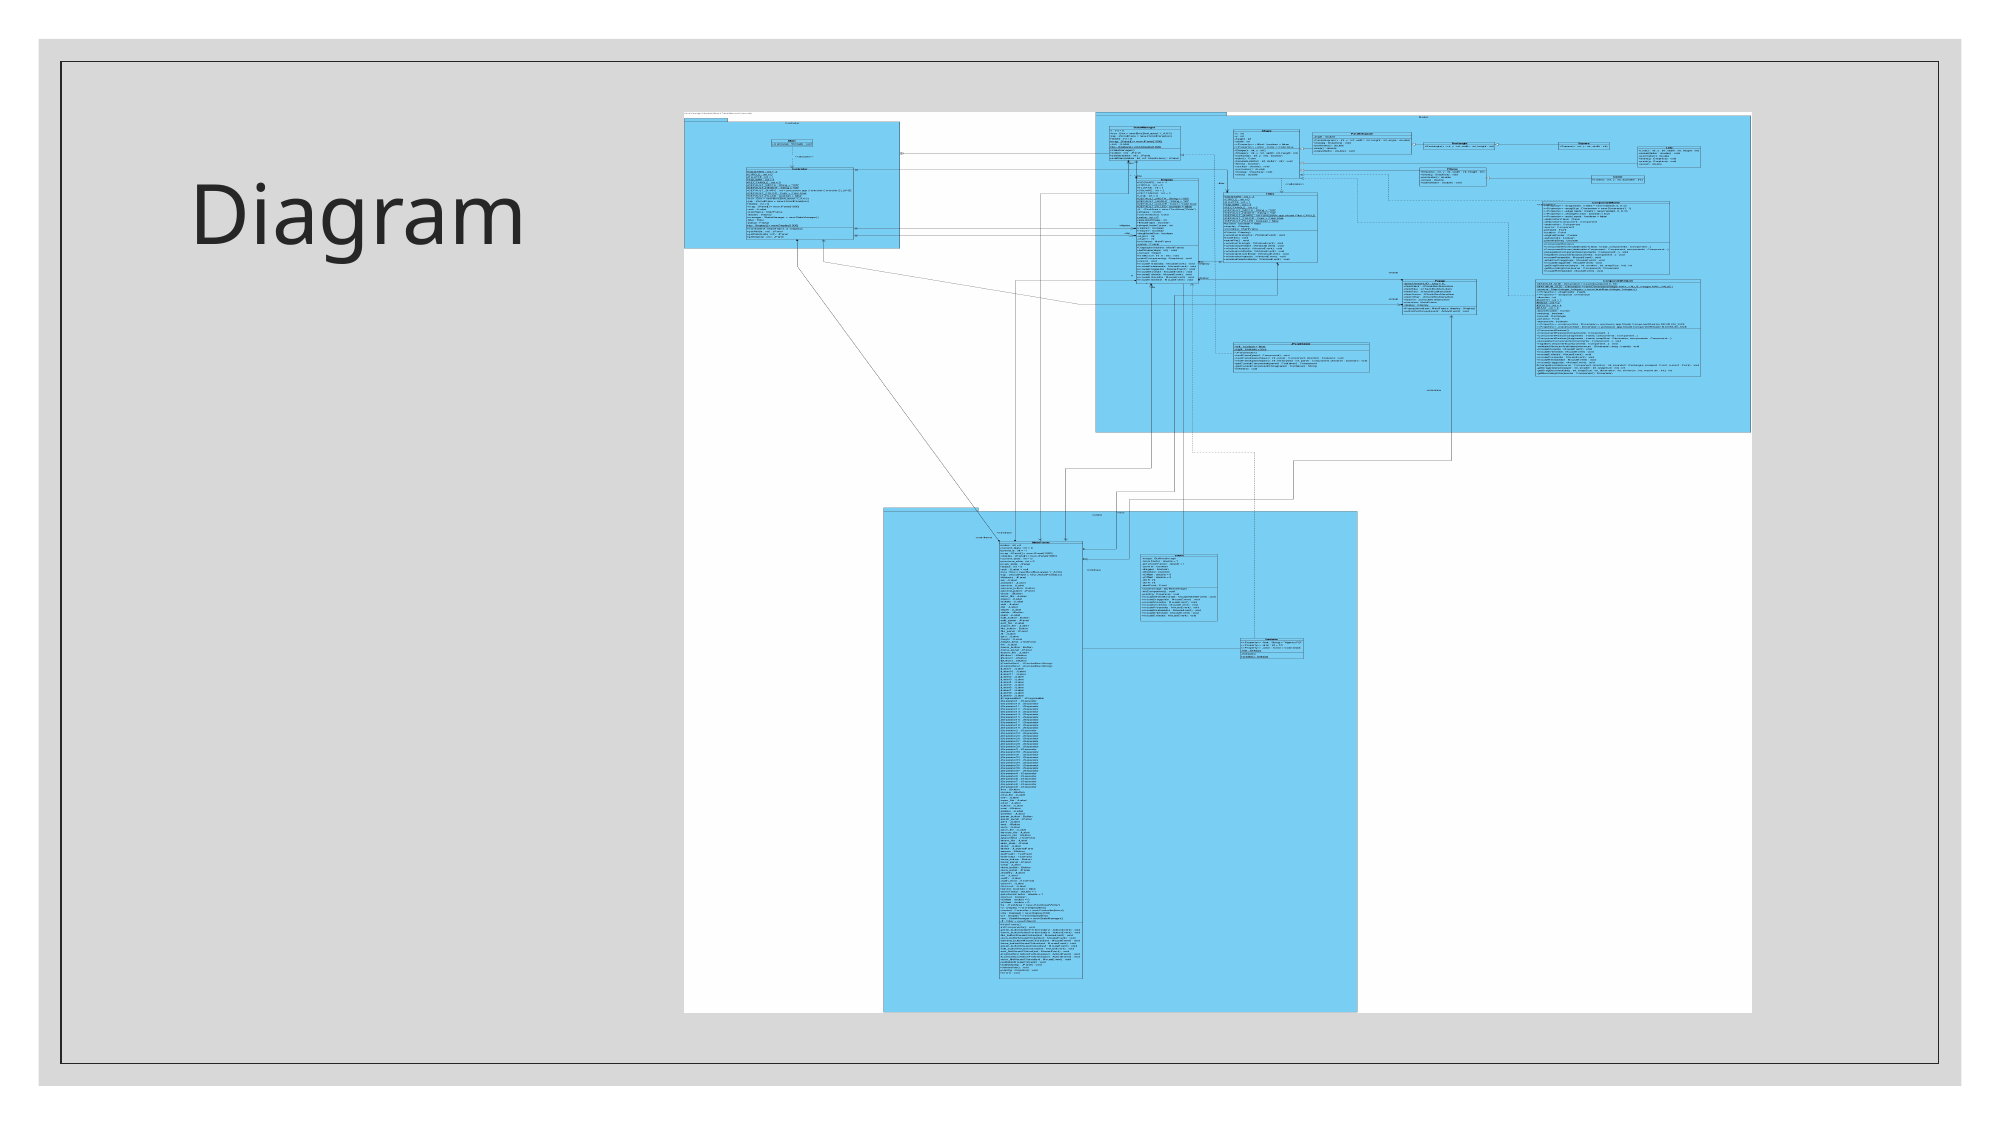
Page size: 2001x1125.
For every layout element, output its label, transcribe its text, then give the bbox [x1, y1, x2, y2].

title Diagram [174, 105, 1825, 331]
picture [684, 112, 1752, 1013]
